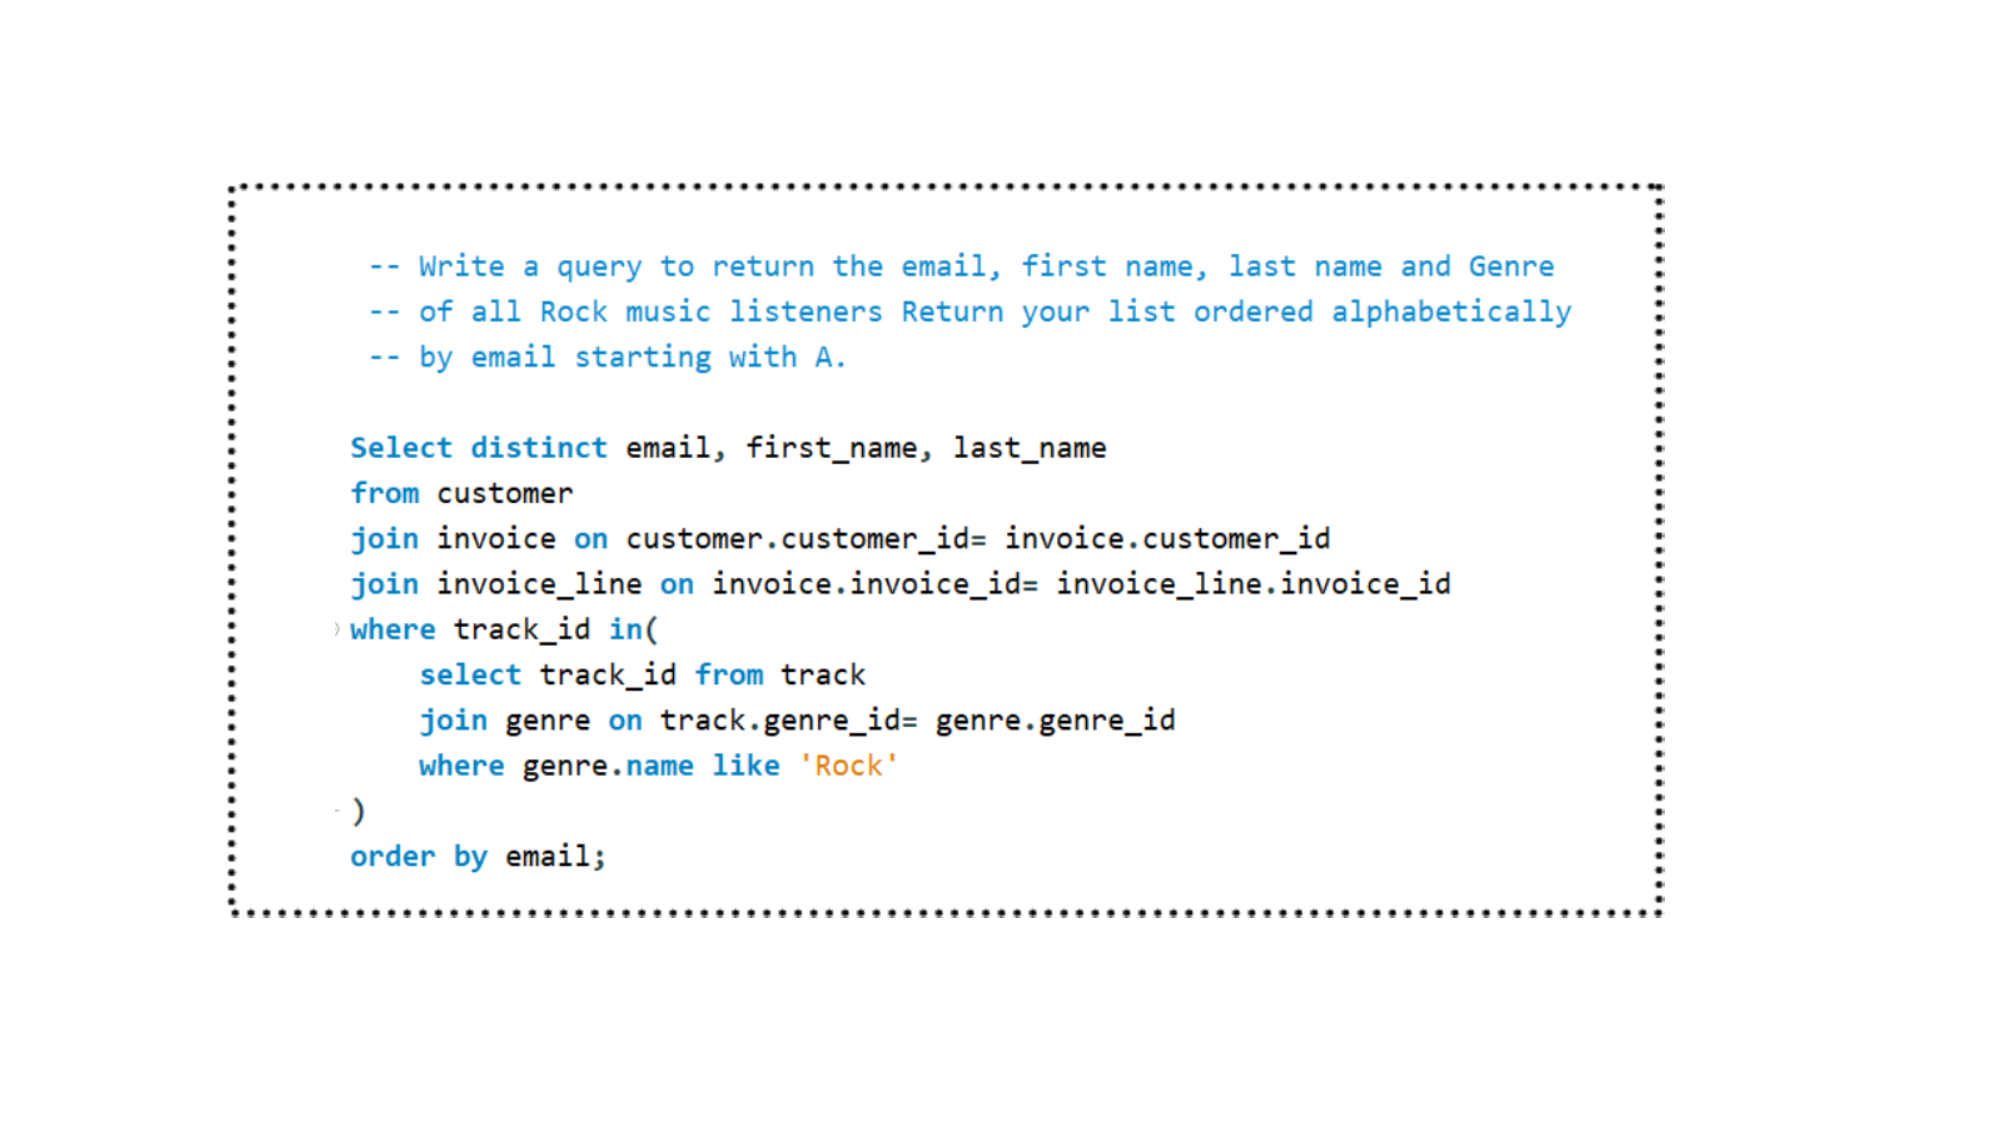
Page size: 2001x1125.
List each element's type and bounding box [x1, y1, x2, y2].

picture [227, 182, 1665, 918]
